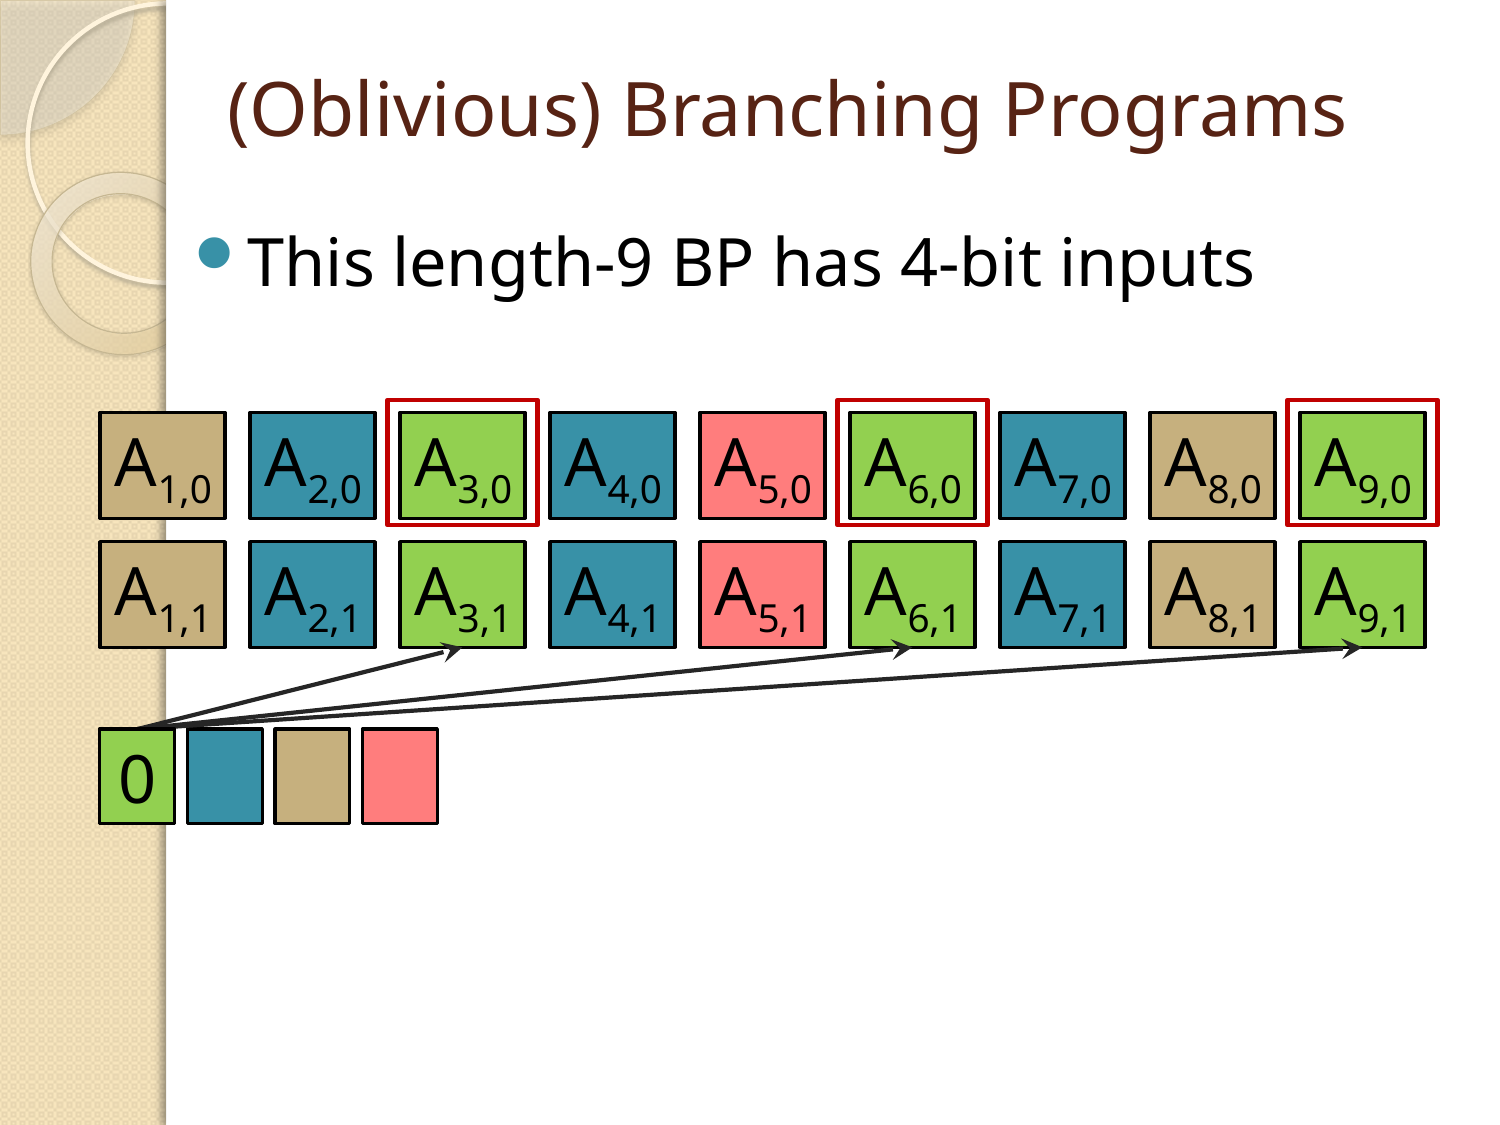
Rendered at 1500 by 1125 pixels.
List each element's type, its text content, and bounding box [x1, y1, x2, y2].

text_box [274, 744, 350, 824]
text_box A4,1 [549, 541, 675, 633]
text_box A1,1 [99, 541, 225, 648]
text_box A2,0 [249, 412, 375, 519]
text_box A7,0 [999, 412, 1125, 519]
text_box A6,1 [849, 541, 975, 634]
text_box [385, 398, 539, 527]
text_box A2,1 [249, 541, 375, 632]
text_box A5,0 [699, 412, 825, 519]
text_box A1,0 [99, 412, 225, 519]
text_box A8,0 [1149, 412, 1275, 519]
text_box A9,1 [1299, 541, 1425, 648]
text_box A4,0 [549, 412, 675, 519]
text_box A3,1 [399, 541, 525, 633]
text_box [187, 744, 263, 824]
text_box [1285, 398, 1439, 527]
text_box A8,1 [1149, 541, 1275, 634]
text_box [835, 398, 989, 527]
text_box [137, 637, 1363, 730]
text_box A5,1 [699, 541, 825, 633]
text_box A9,0 [1299, 412, 1425, 519]
text_box [362, 744, 438, 824]
title (Oblivious) Branching Programs [212, 12, 1405, 200]
text_box A7,1 [999, 541, 1125, 634]
list This length-9 BP has 4-bit inputs [166, 212, 1488, 1050]
text_box 0 [99, 729, 175, 824]
